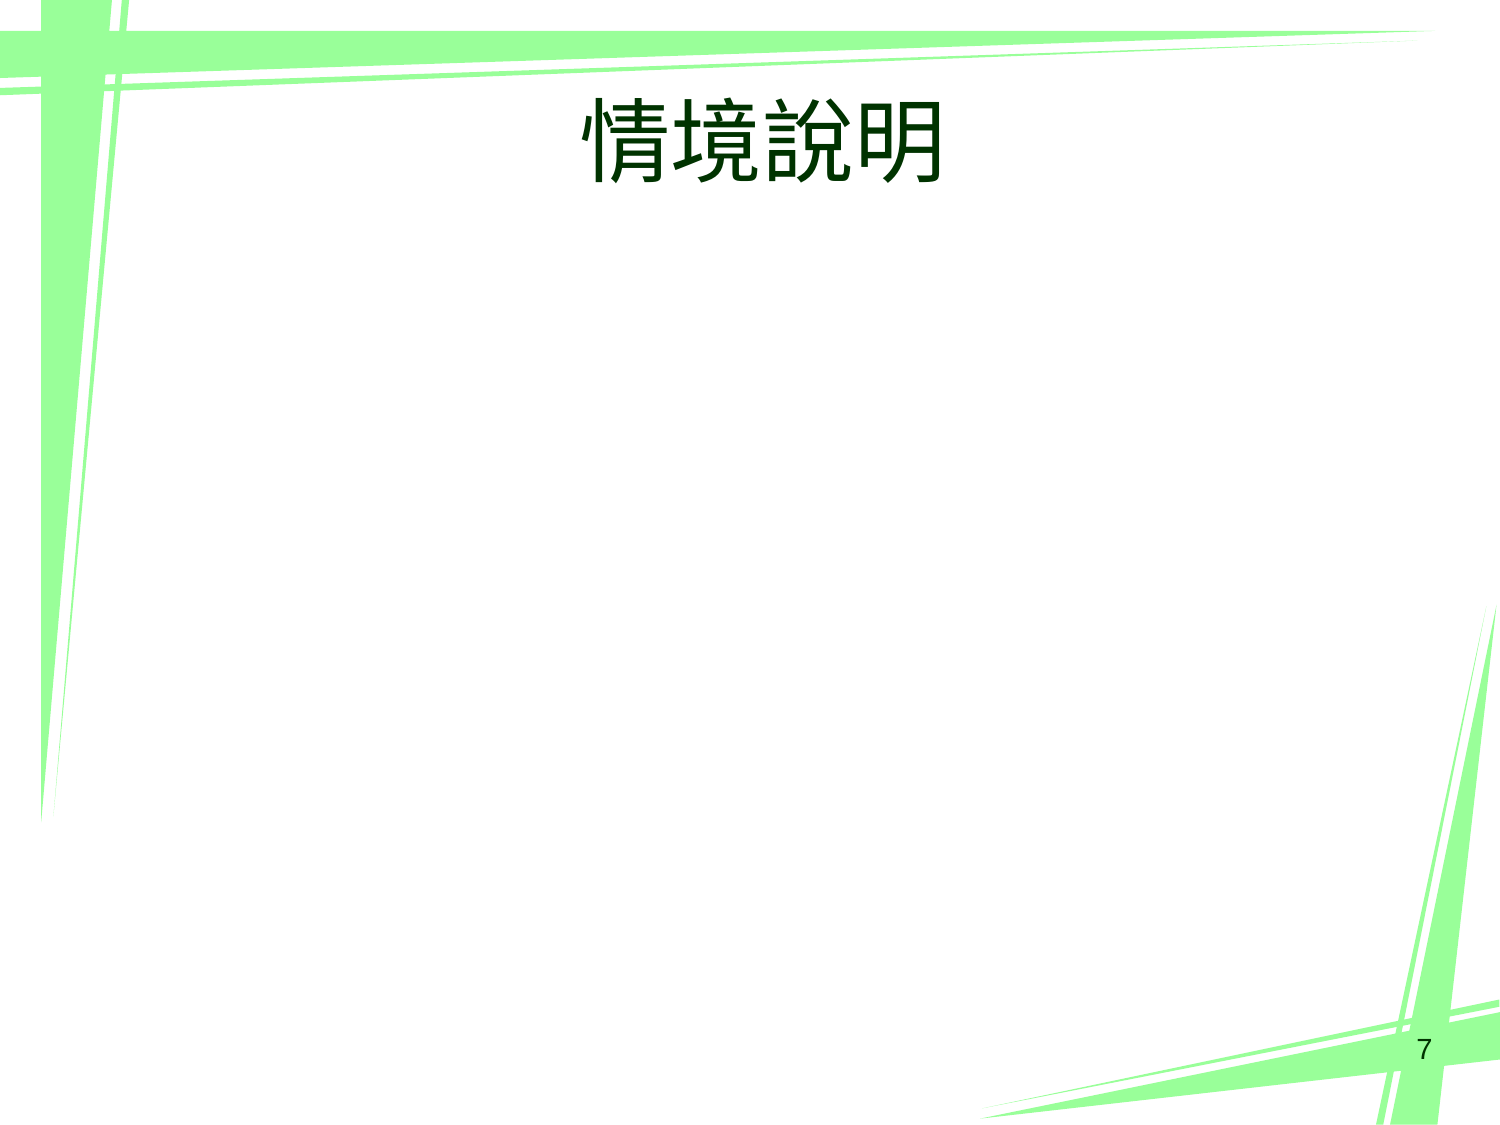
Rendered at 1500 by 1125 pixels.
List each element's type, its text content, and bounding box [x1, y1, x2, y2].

slide_number 7 [1382, 1022, 1467, 1101]
title 情境說明 [100, 45, 1425, 233]
